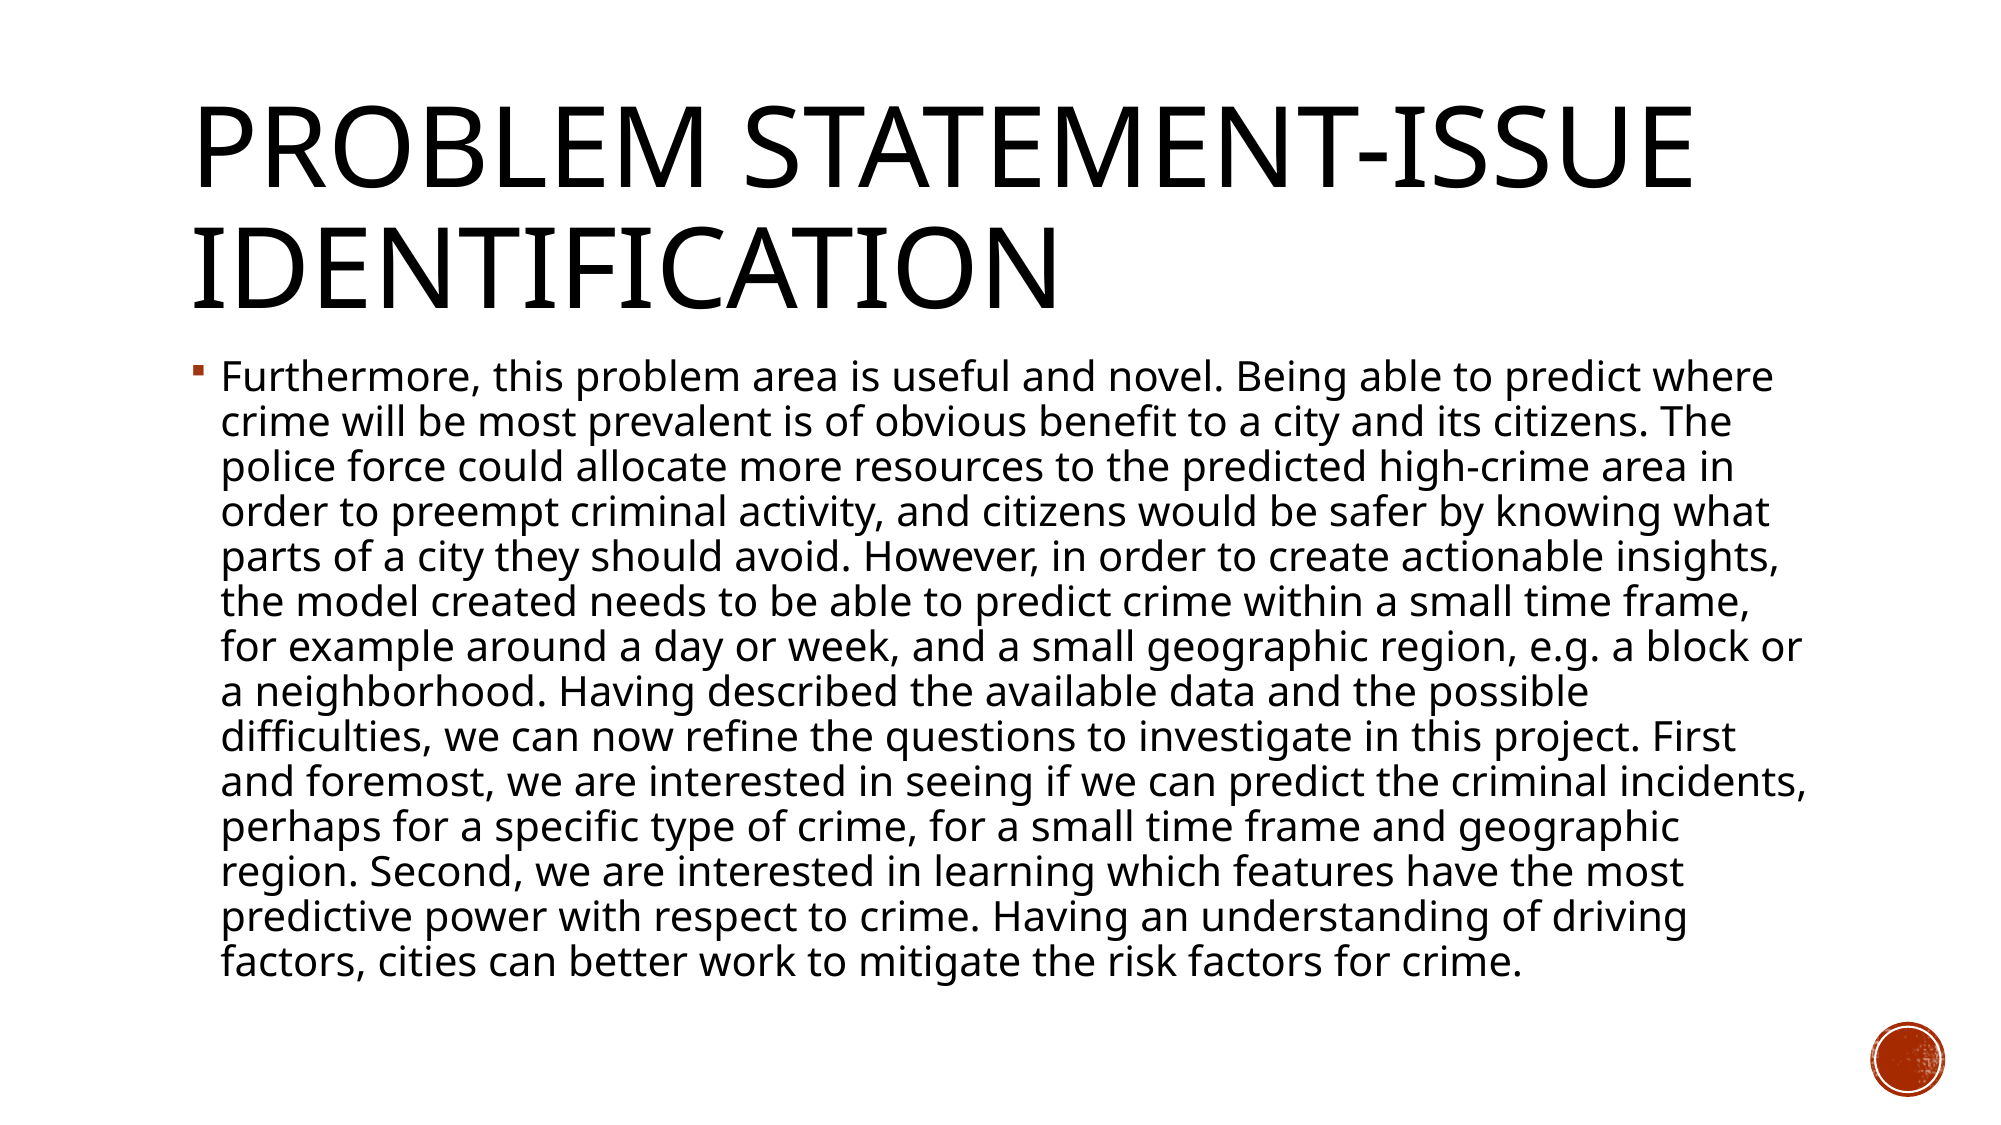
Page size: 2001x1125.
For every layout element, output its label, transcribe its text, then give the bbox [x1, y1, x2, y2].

title Problem statement-issue identification [175, 79, 1826, 344]
list Furthermore, this problem area is useful and novel. Being able to predict where crime will be most prevalent is of obvious benefit to a city and its citizens. The police force could allocate more resources to the predicted high-crime area in order to preempt criminal activity, and citizens would be safer by knowing what parts of a city they should avoid. However, in order to create actionable insights, the model created needs to be able to predict crime within a small time frame, for example around a day or week, and a small geographic region, e.g. a block or a neighborhood. Having described the available data and the possible difficulties, we can now refine the questions to investigate in this project. First and foremost, we are interested in seeing if we can predict the criminal incidents, perhaps for a specific type of crime, for a small time frame and geographic region. Second, we are interested in learning which features have the most predictive power with respect to crime. Having an understanding of driving factors, cities can better work to mitigate the risk factors for crime. [175, 348, 1826, 1013]
